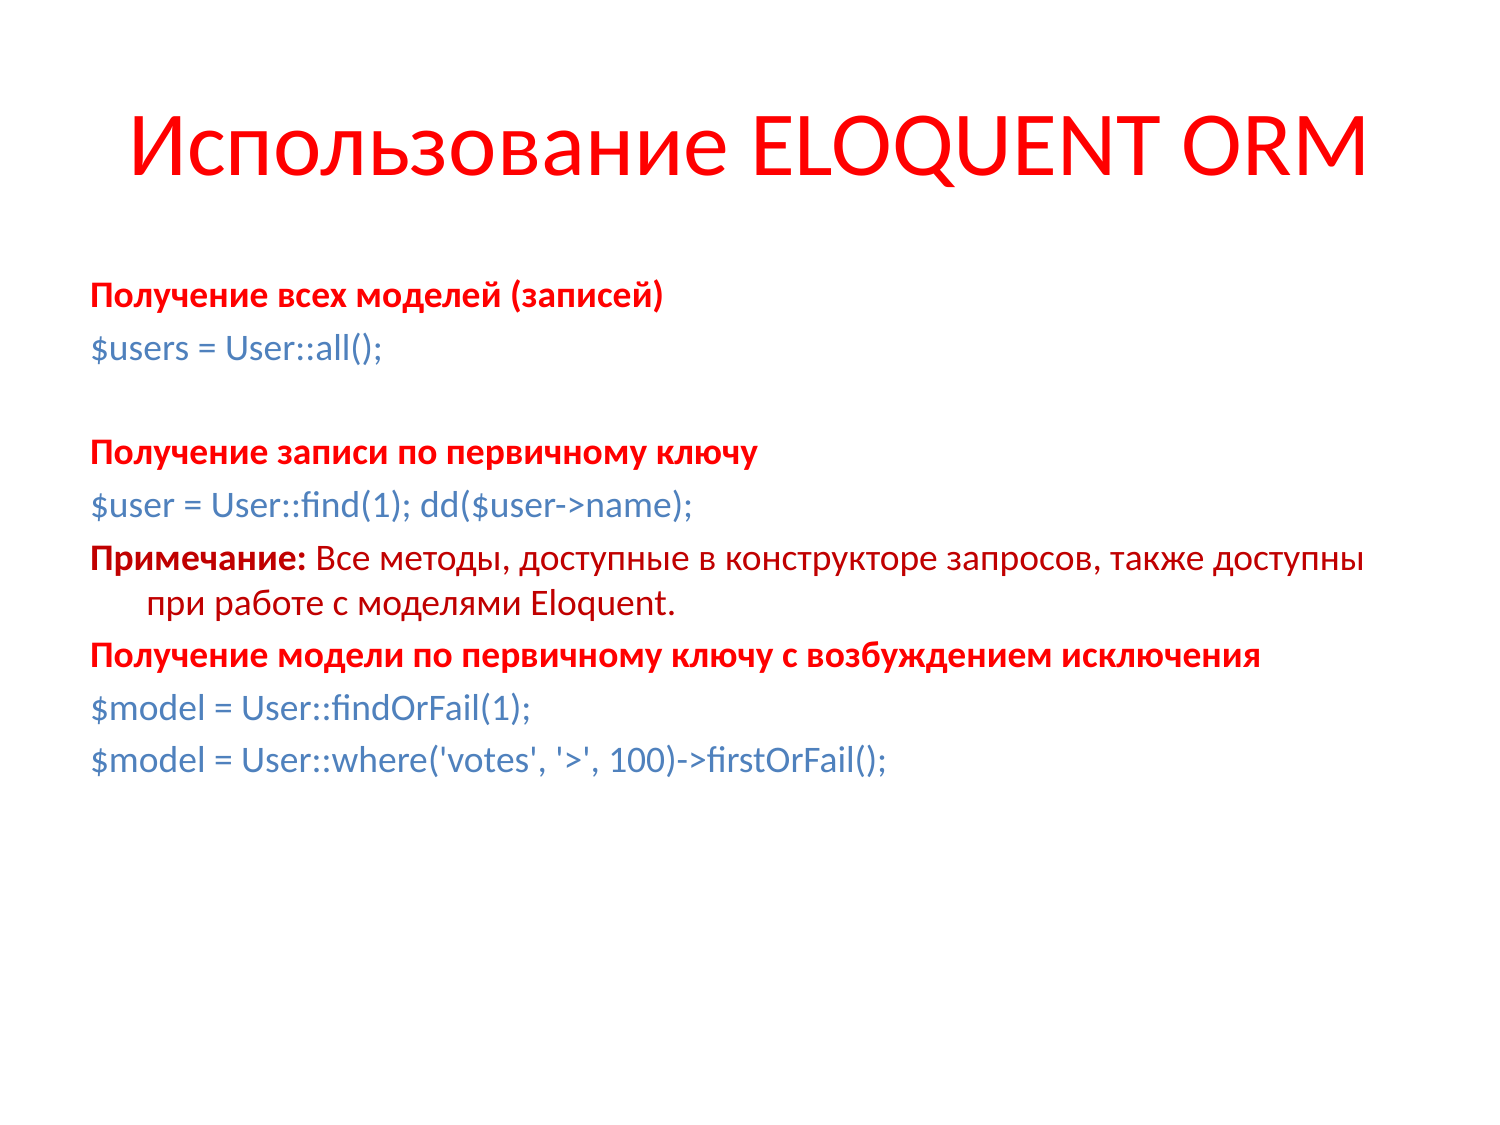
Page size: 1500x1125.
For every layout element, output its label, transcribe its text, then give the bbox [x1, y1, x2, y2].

title Использование ELOQUENT ORM [75, 45, 1425, 233]
list Получение всех моделей (записей) $users = User::all(); Получение записи по первичному ключу $user = User::find(1); dd($user->name); Примечание: Все методы, доступные в конструкторе запросов, также доступны при работе с моделями Eloquent. Получение модели по первичному ключу с возбуждением исключения $model = User::findOrFail(1); $model = User::where('votes', '>', 100)->firstOrFail(); [75, 262, 1425, 1005]
